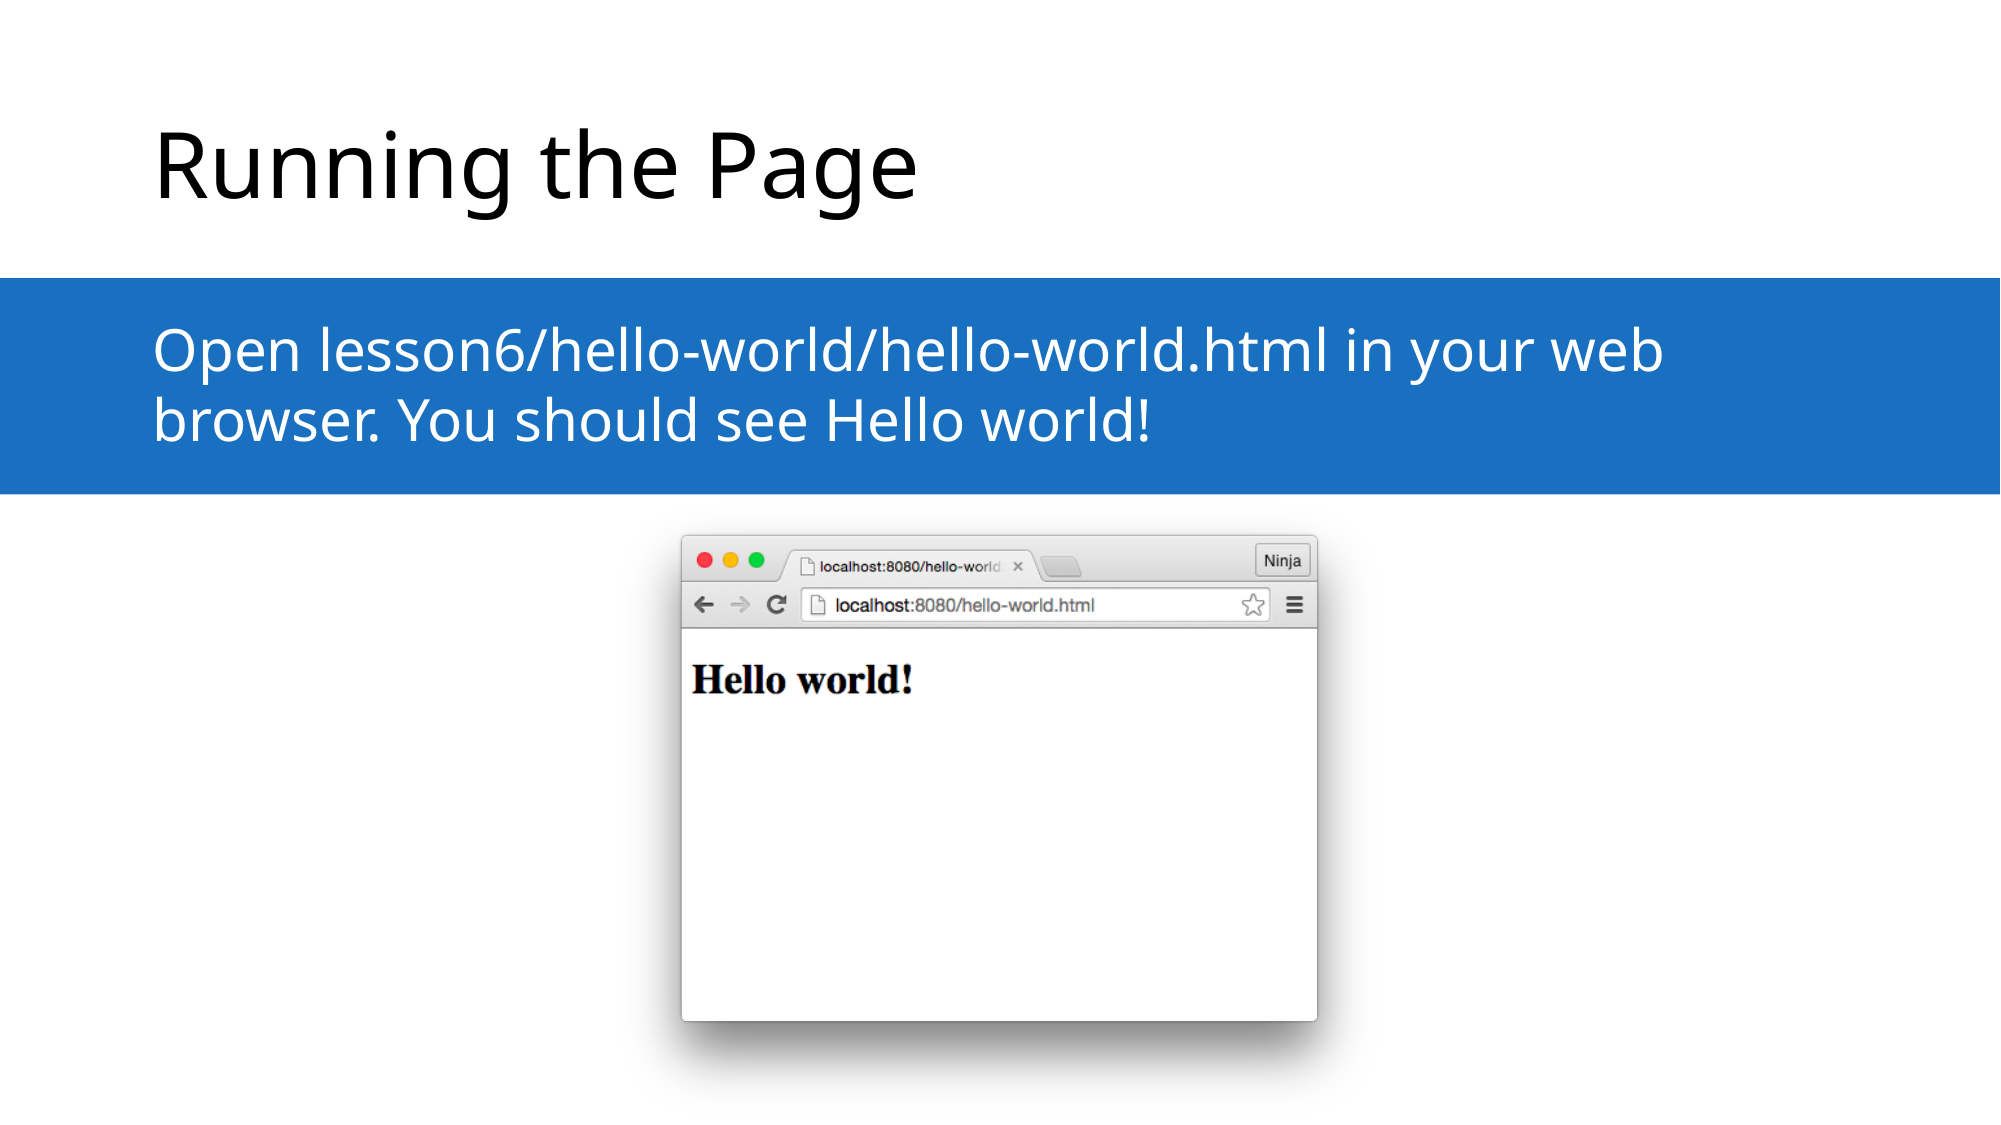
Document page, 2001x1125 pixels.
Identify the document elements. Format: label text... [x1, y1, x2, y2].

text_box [0, 278, 2000, 495]
title Running the Page [137, 59, 1863, 278]
picture [609, 494, 1391, 1125]
